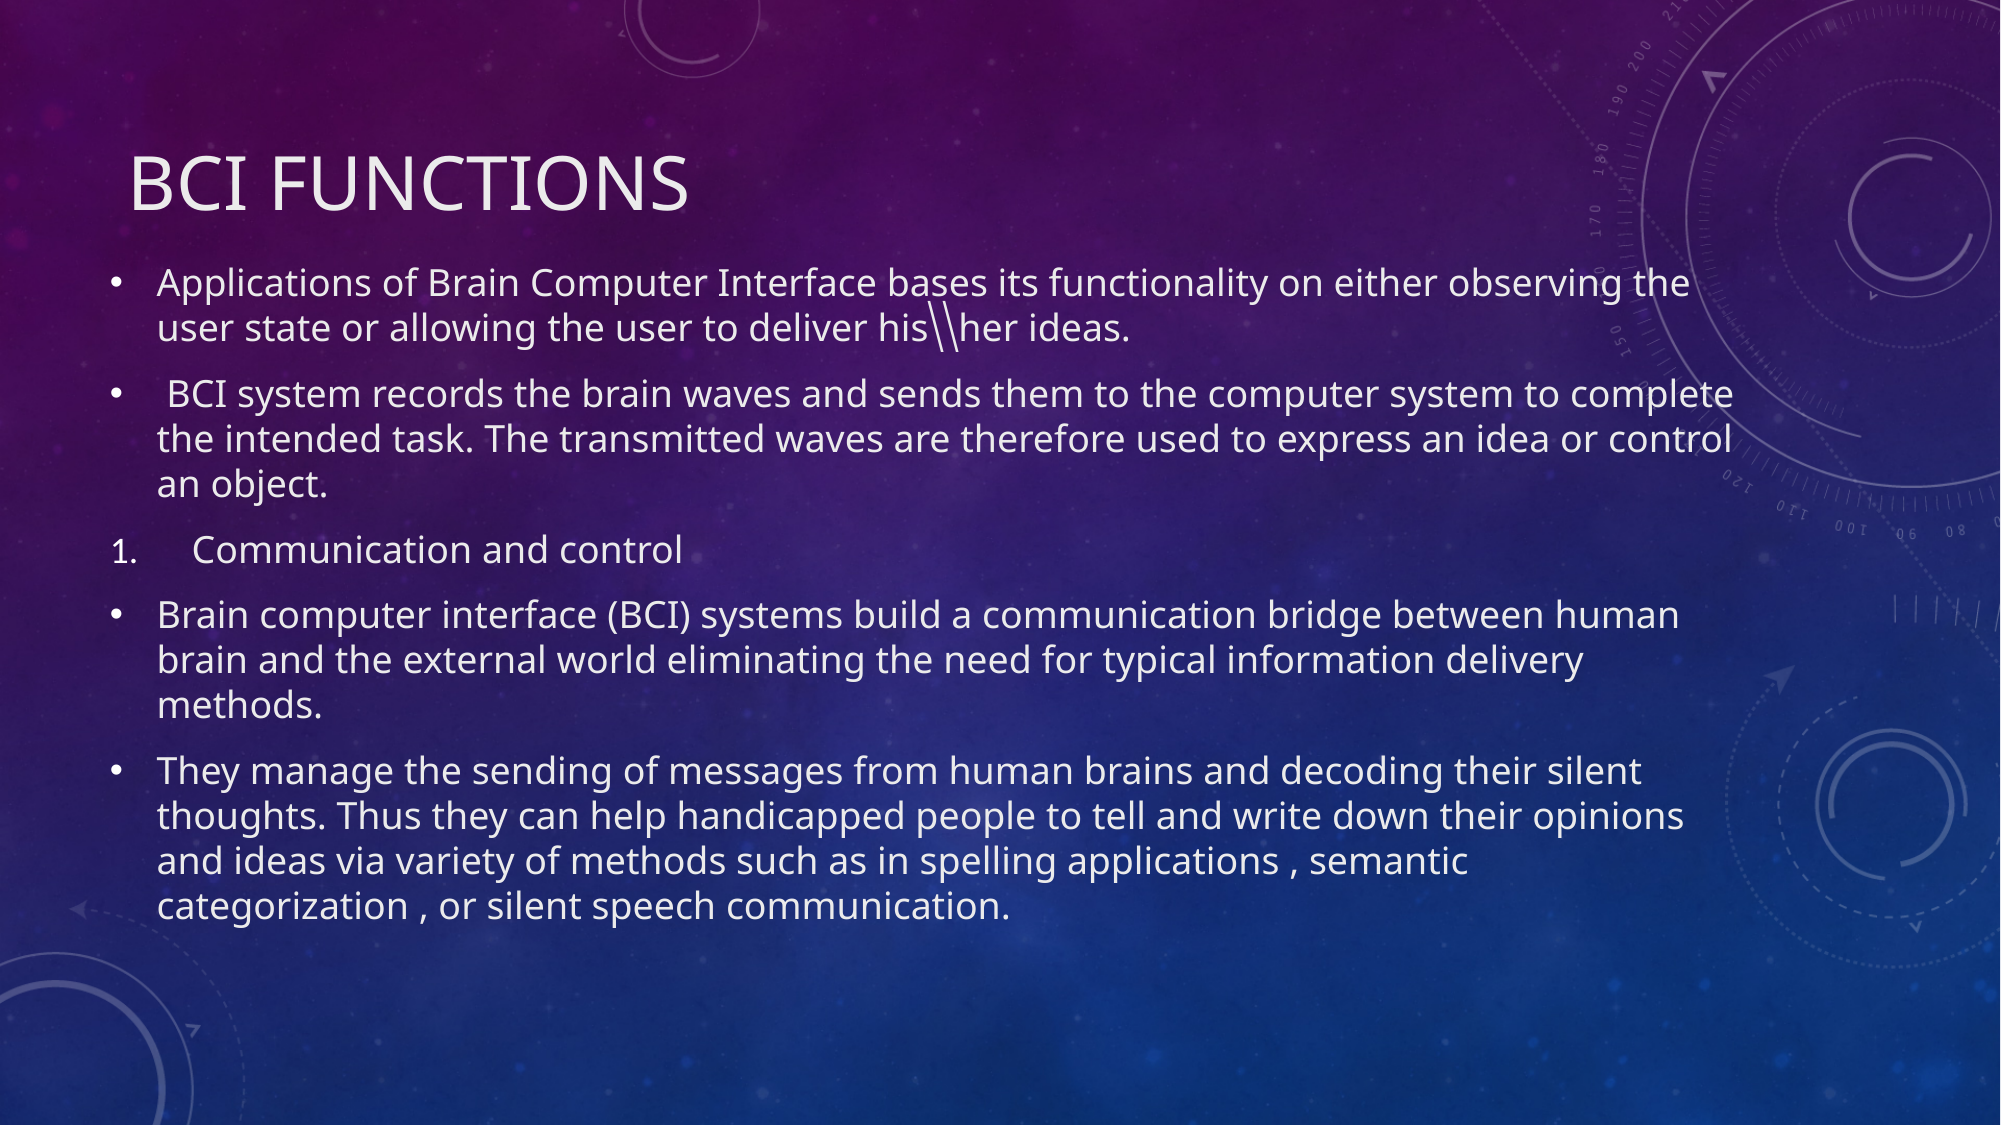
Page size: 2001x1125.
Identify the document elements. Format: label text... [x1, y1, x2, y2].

list Applications of Brain Computer Interface bases its functionality on either observing the user state or allowing the user to deliver his⧹⧹her ideas. BCI system records the brain waves and sends them to the computer system to complete the intended task. The transmitted waves are therefore used to express an idea or control an object. Communication and control Brain computer interface (BCI) systems build a communication bridge between human brain and the external world eliminating the need for typical information delivery methods. They manage the sending of messages from human brains and decoding their silent thoughts. Thus they can help handicapped people to tell and write down their opinions and ideas via variety of methods such as in spelling applications , semantic categorization , or silent speech communication. [94, 275, 1757, 977]
title BCI functions [112, 99, 1775, 352]
picture [0, 0, 2001, 1125]
